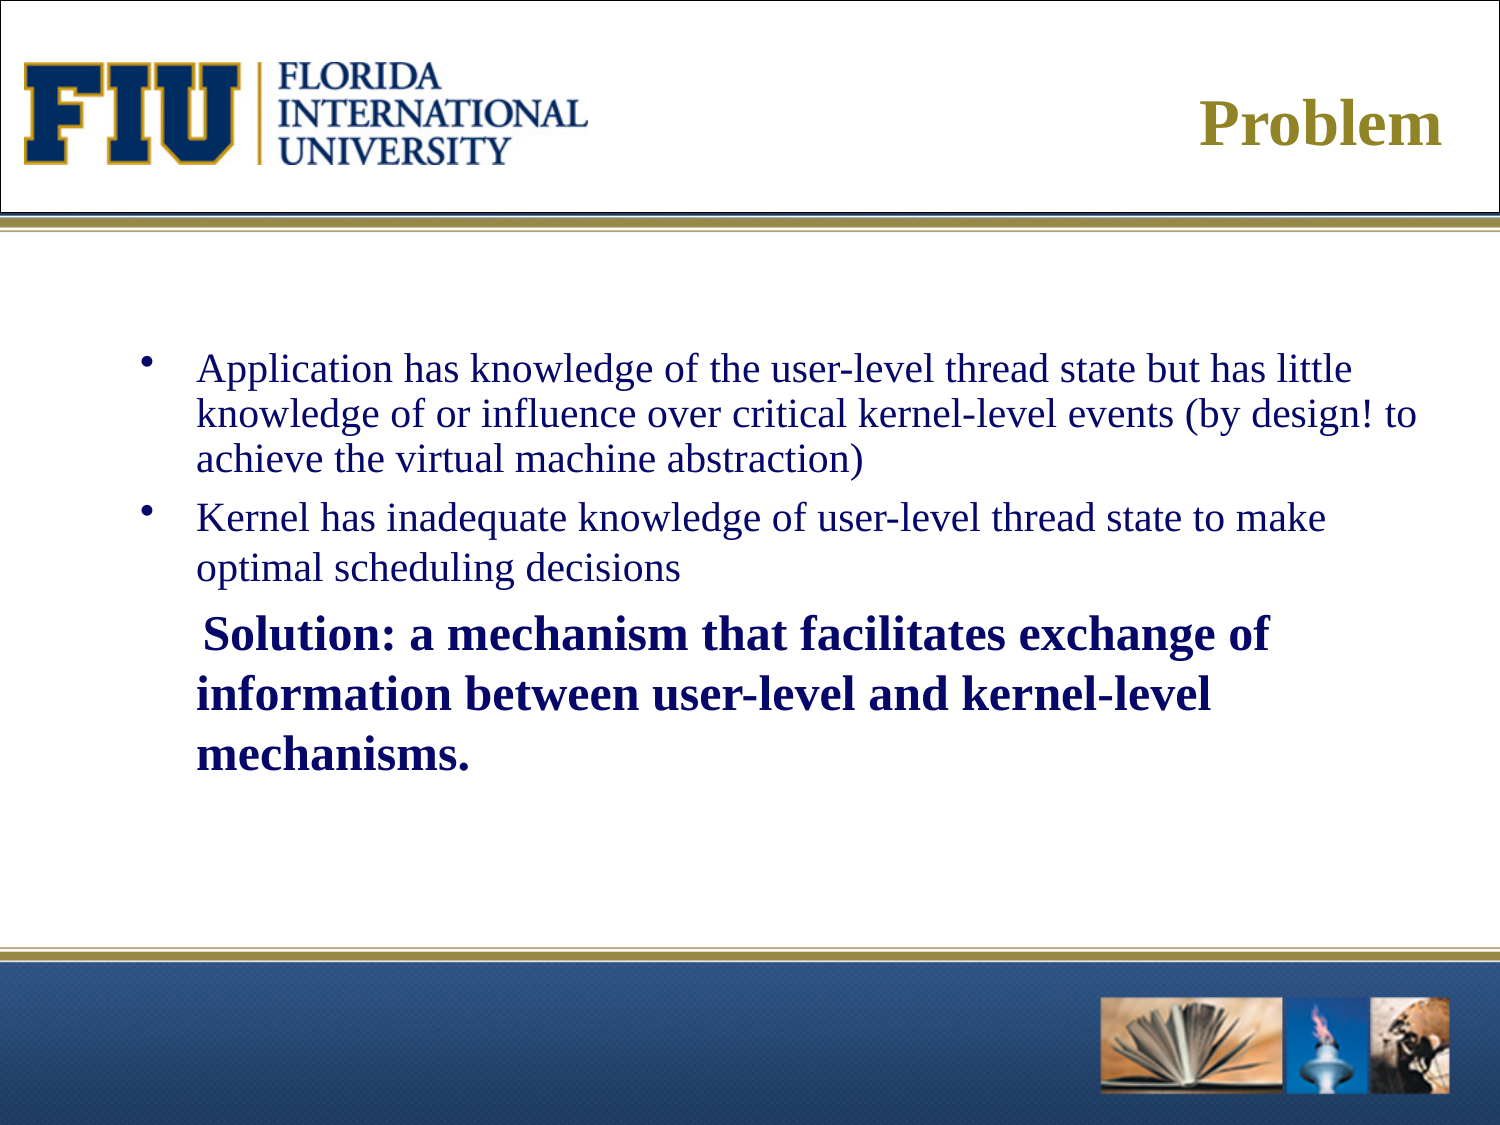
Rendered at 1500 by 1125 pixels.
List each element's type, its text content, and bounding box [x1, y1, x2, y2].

picture [24, 62, 387, 165]
picture [0, 213, 1500, 1125]
list Application has knowledge of the user-level thread state but has little knowledge of or influence over critical kernel-level events (by design! to achieve the virtual machine abstraction) Kernel has inadequate knowledge of user-level thread state to make optimal scheduling decisions Solution: a mechanism that facilitates exchange of information between user-level and kernel-level mechanisms. [124, 262, 1463, 913]
title Problem [387, 49, 1476, 188]
